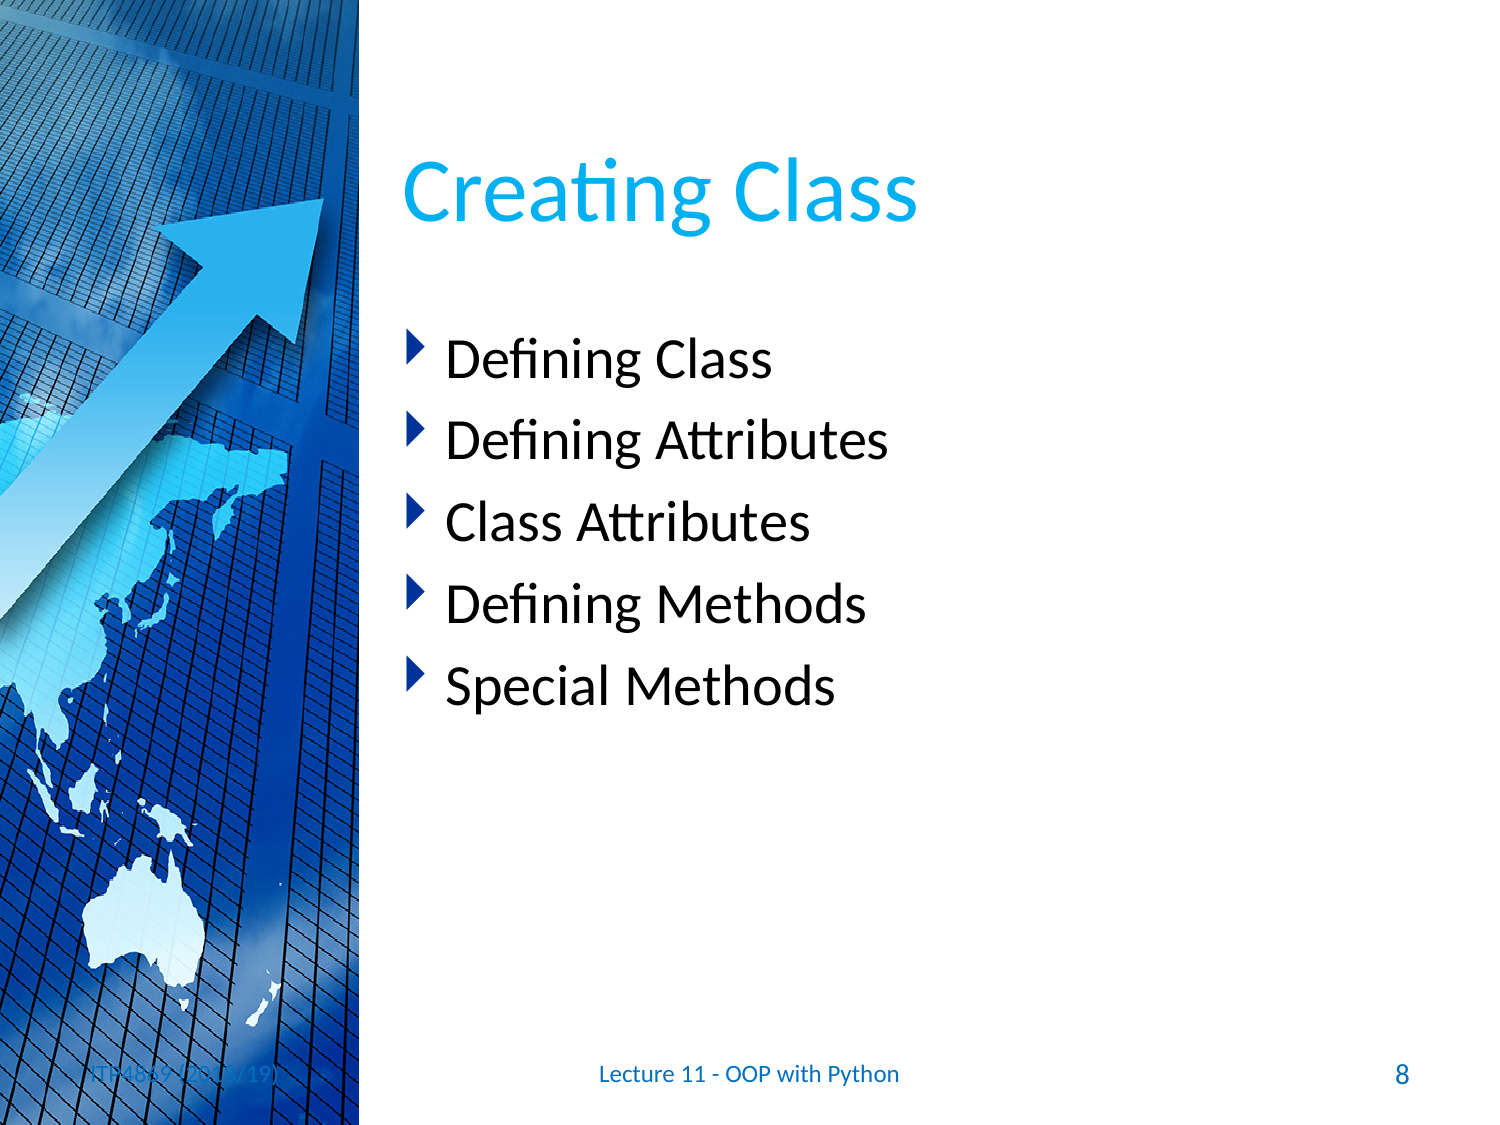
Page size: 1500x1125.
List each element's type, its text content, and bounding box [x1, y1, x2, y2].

picture [0, 0, 1500, 1125]
title Creating Class [387, 94, 1427, 275]
slide_number 8 [1074, 1042, 1425, 1103]
footer Lecture 11 - OOP with Python [512, 1042, 988, 1103]
list Defining Class Defining Attributes Class Attributes Defining Methods Special Methods [374, 312, 1427, 1031]
slide_number ITP4869 (2018/19) [75, 1042, 425, 1103]
